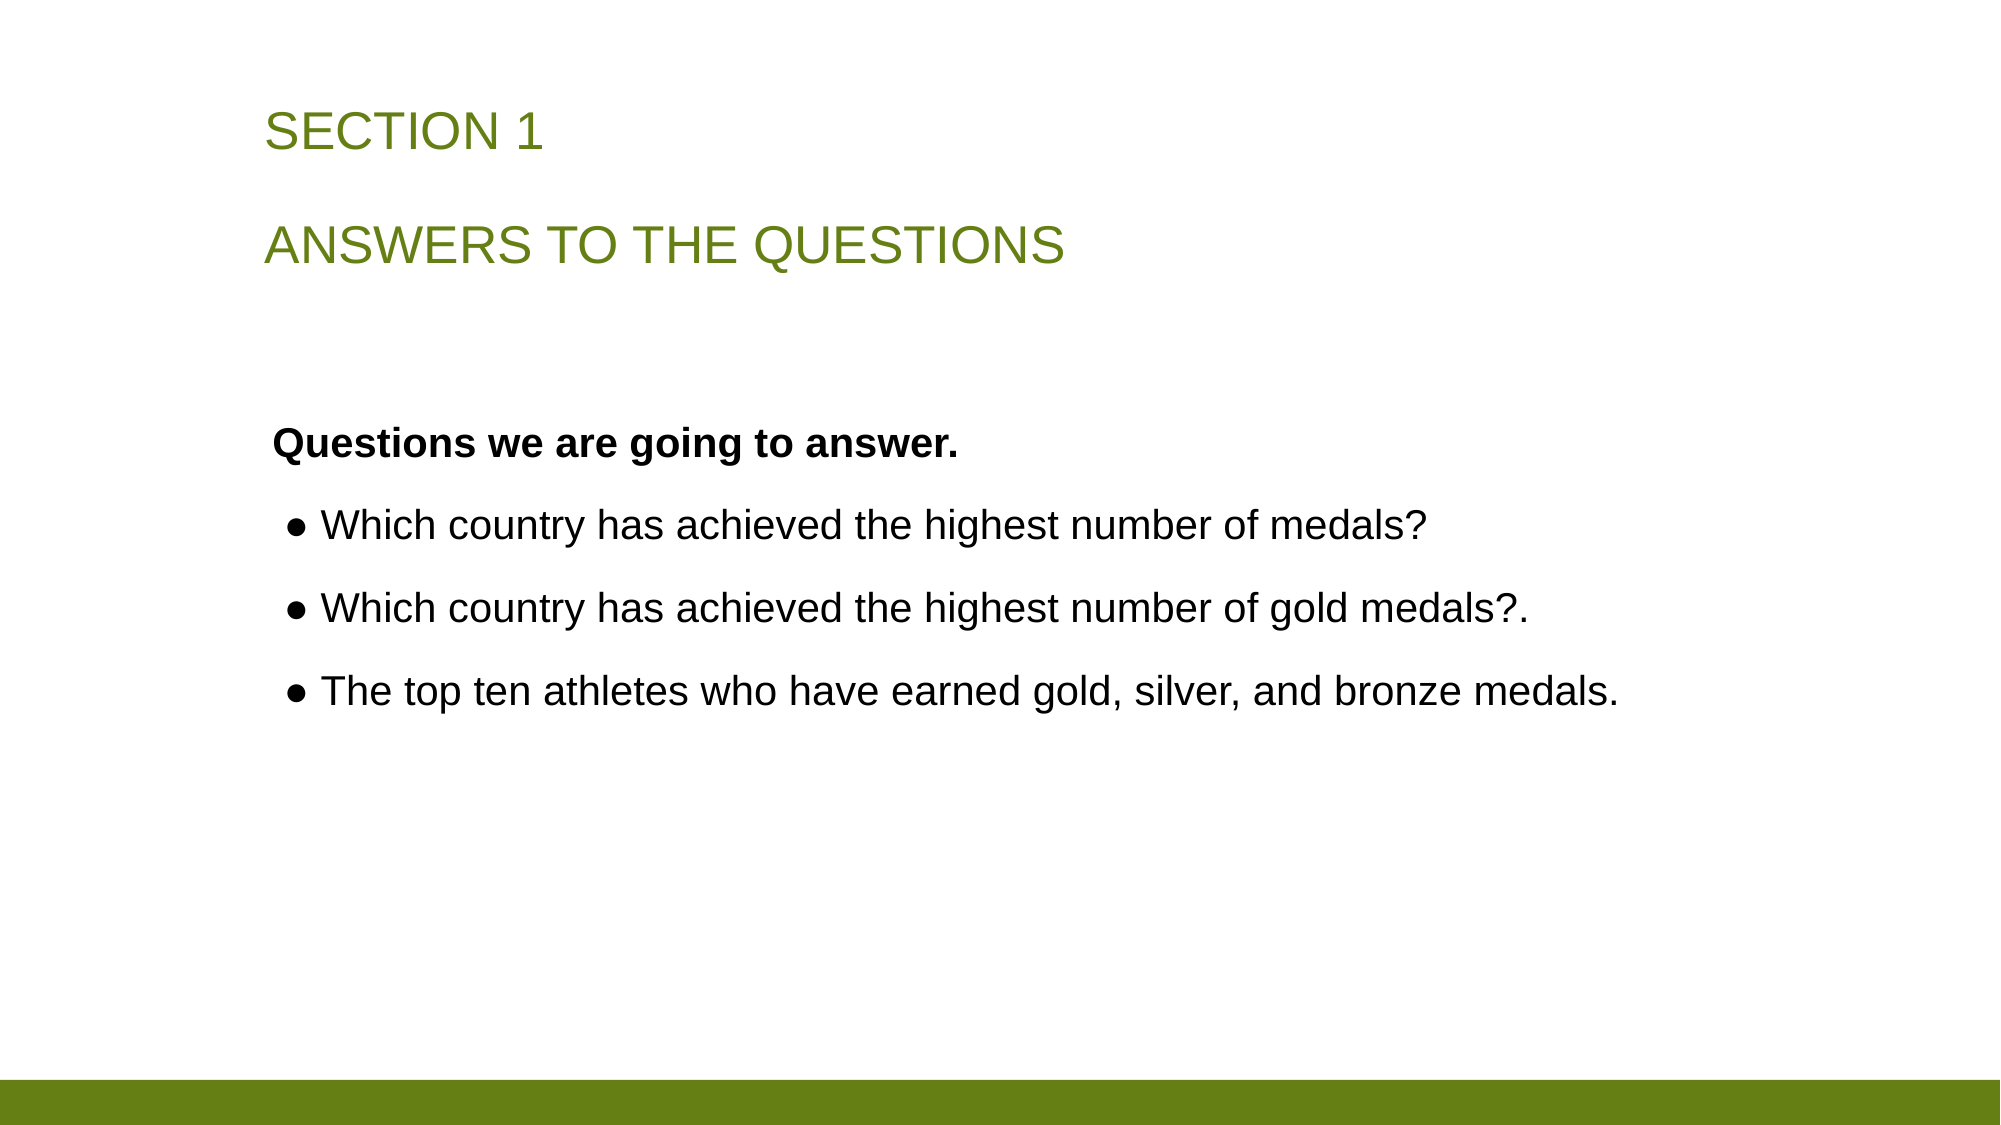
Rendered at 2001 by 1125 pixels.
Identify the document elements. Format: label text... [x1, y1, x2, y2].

title Section 1 answers to the questions [249, 95, 1750, 283]
list Questions we are going to answer. ● Which country has achieved the highest number of medals? ● Which country has achieved the highest number of gold medals?. ● The top ten athletes who have earned gold, silver, and bronze medals. [249, 414, 1750, 1125]
